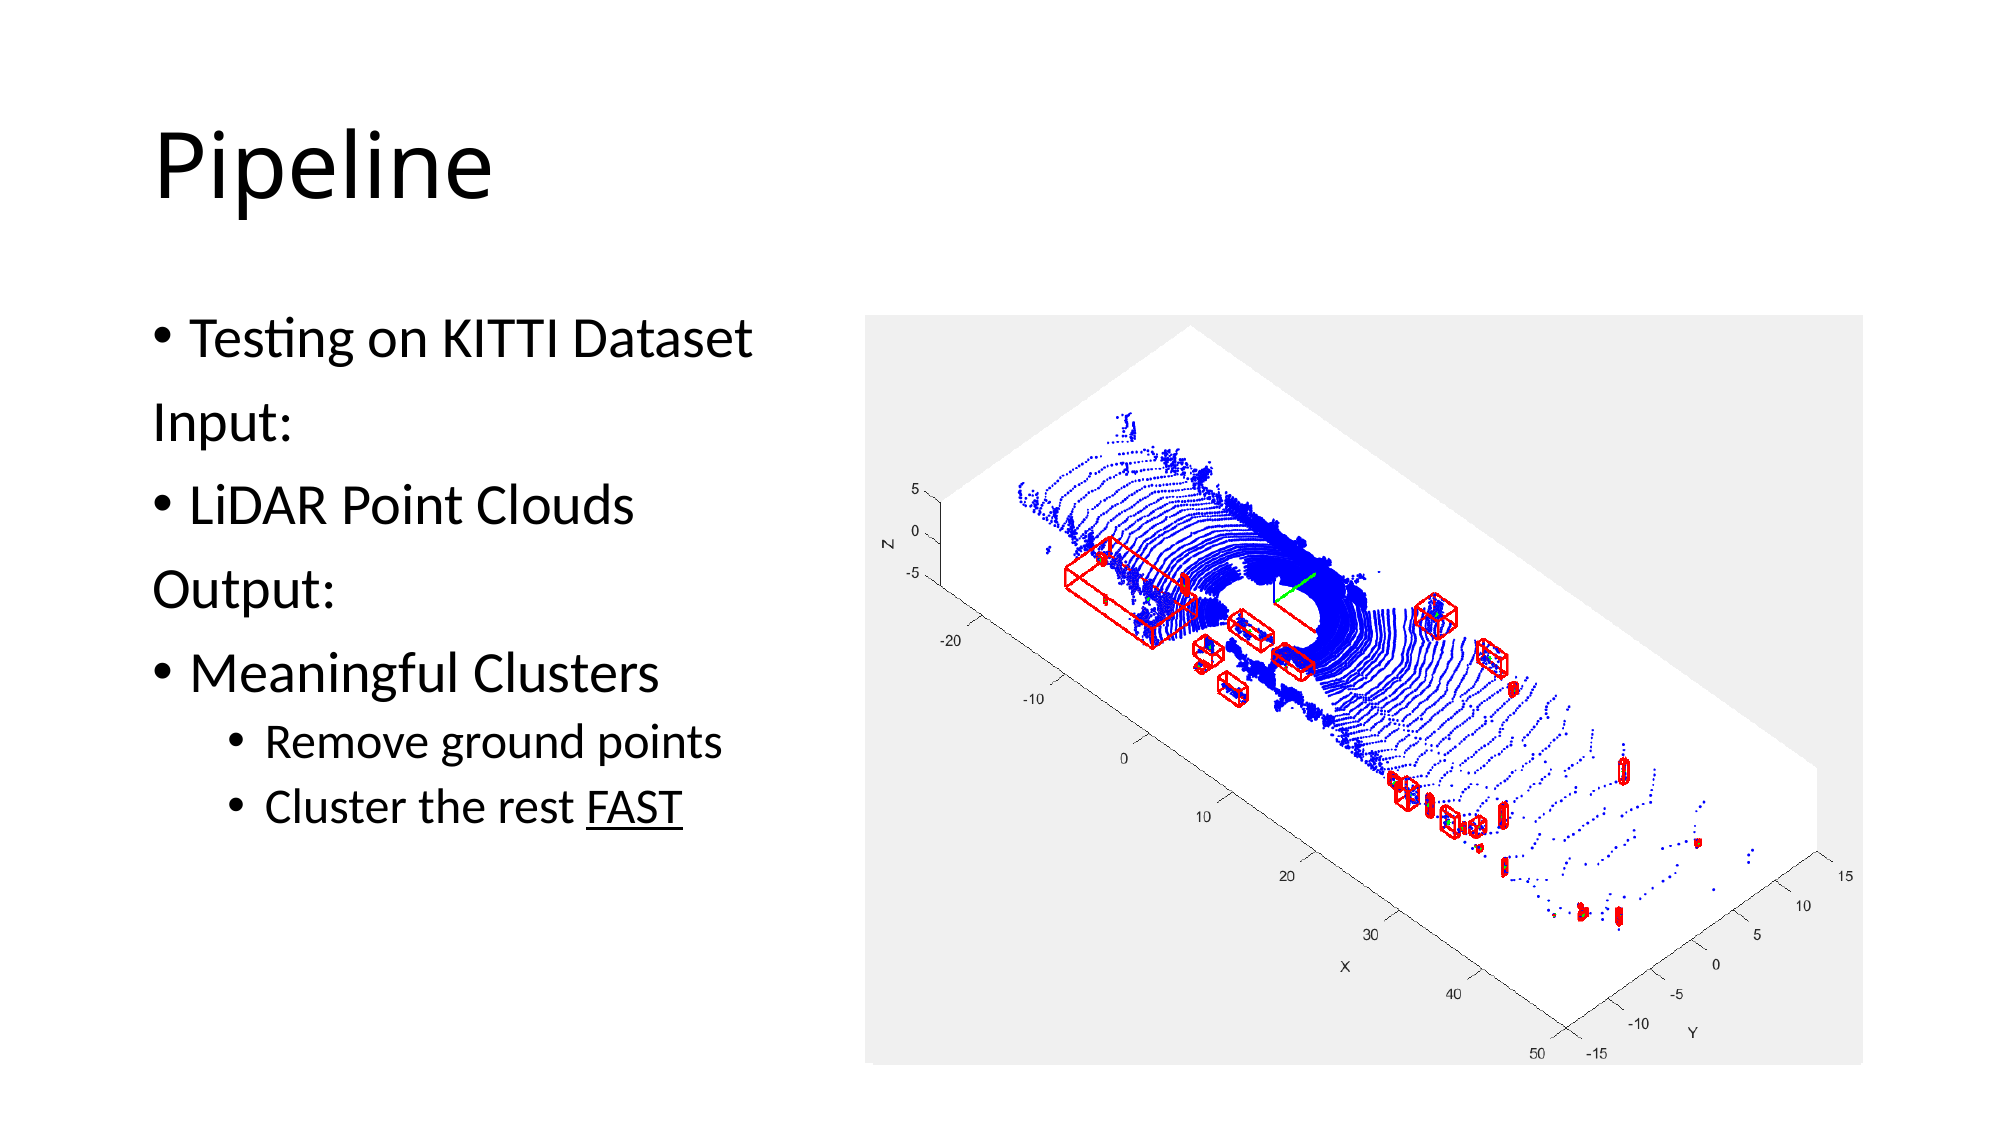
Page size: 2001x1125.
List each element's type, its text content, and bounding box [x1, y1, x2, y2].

title Pipeline [137, 59, 1863, 278]
list Testing on KITTI Dataset Input: LiDAR Point Clouds Output: Meaningful Clusters Remove ground points Cluster the rest FAST [137, 299, 1863, 1014]
picture [865, 315, 1863, 1065]
